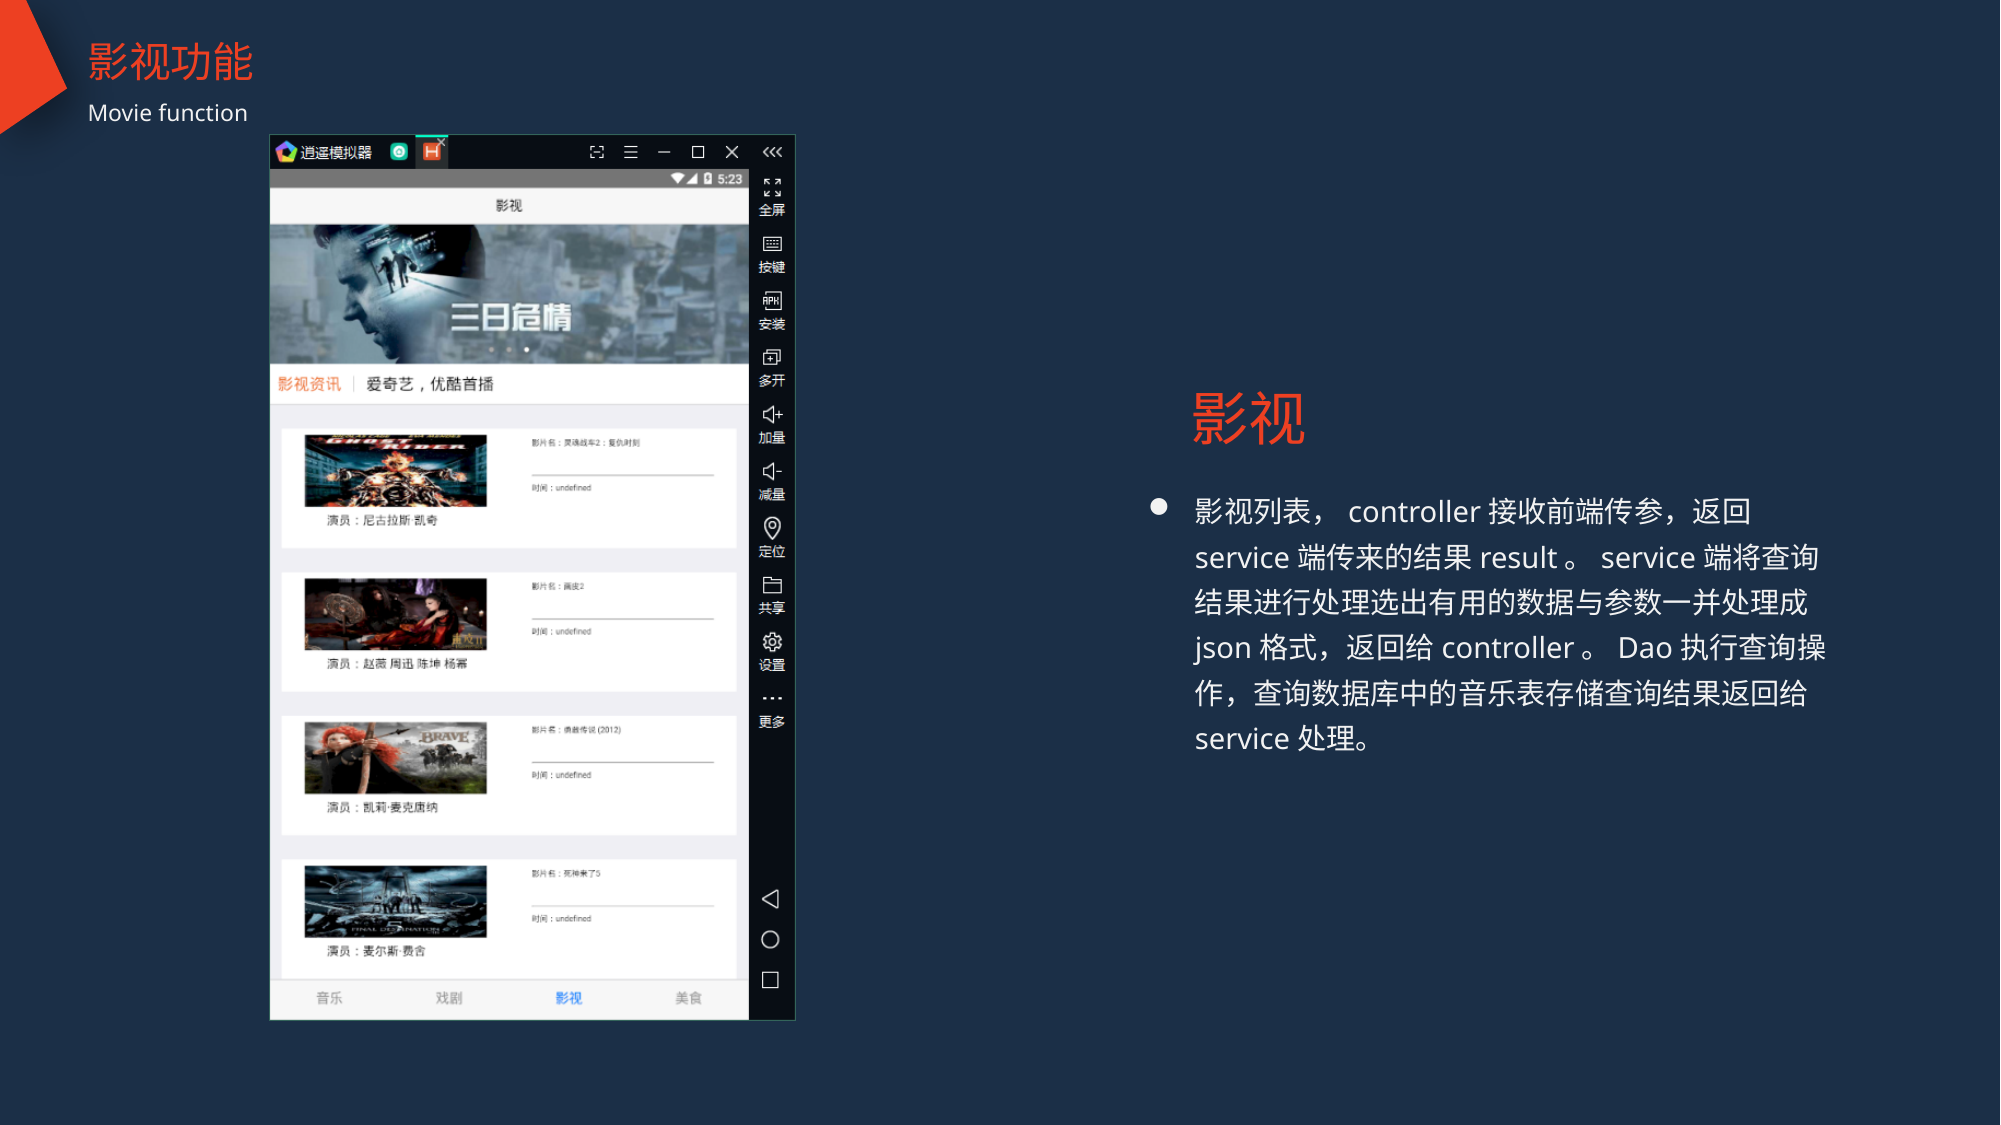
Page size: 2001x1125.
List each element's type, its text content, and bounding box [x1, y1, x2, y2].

text_box 影视功能 [77, 28, 270, 83]
picture [269, 134, 796, 1021]
text_box 影视列表，controller接收前端传参，返回service端传来的结果result。service端将查询结果进行处理选出有用的数据与参数一并处理成json格式，返回给controller。Dao执行查询操作，查询数据库中的音乐表存储查询结果返回给service处理。 [1133, 475, 1847, 763]
text_box [0, 0, 68, 135]
text_box 影视 [1176, 374, 1468, 460]
text_box Movie function [82, 83, 532, 134]
